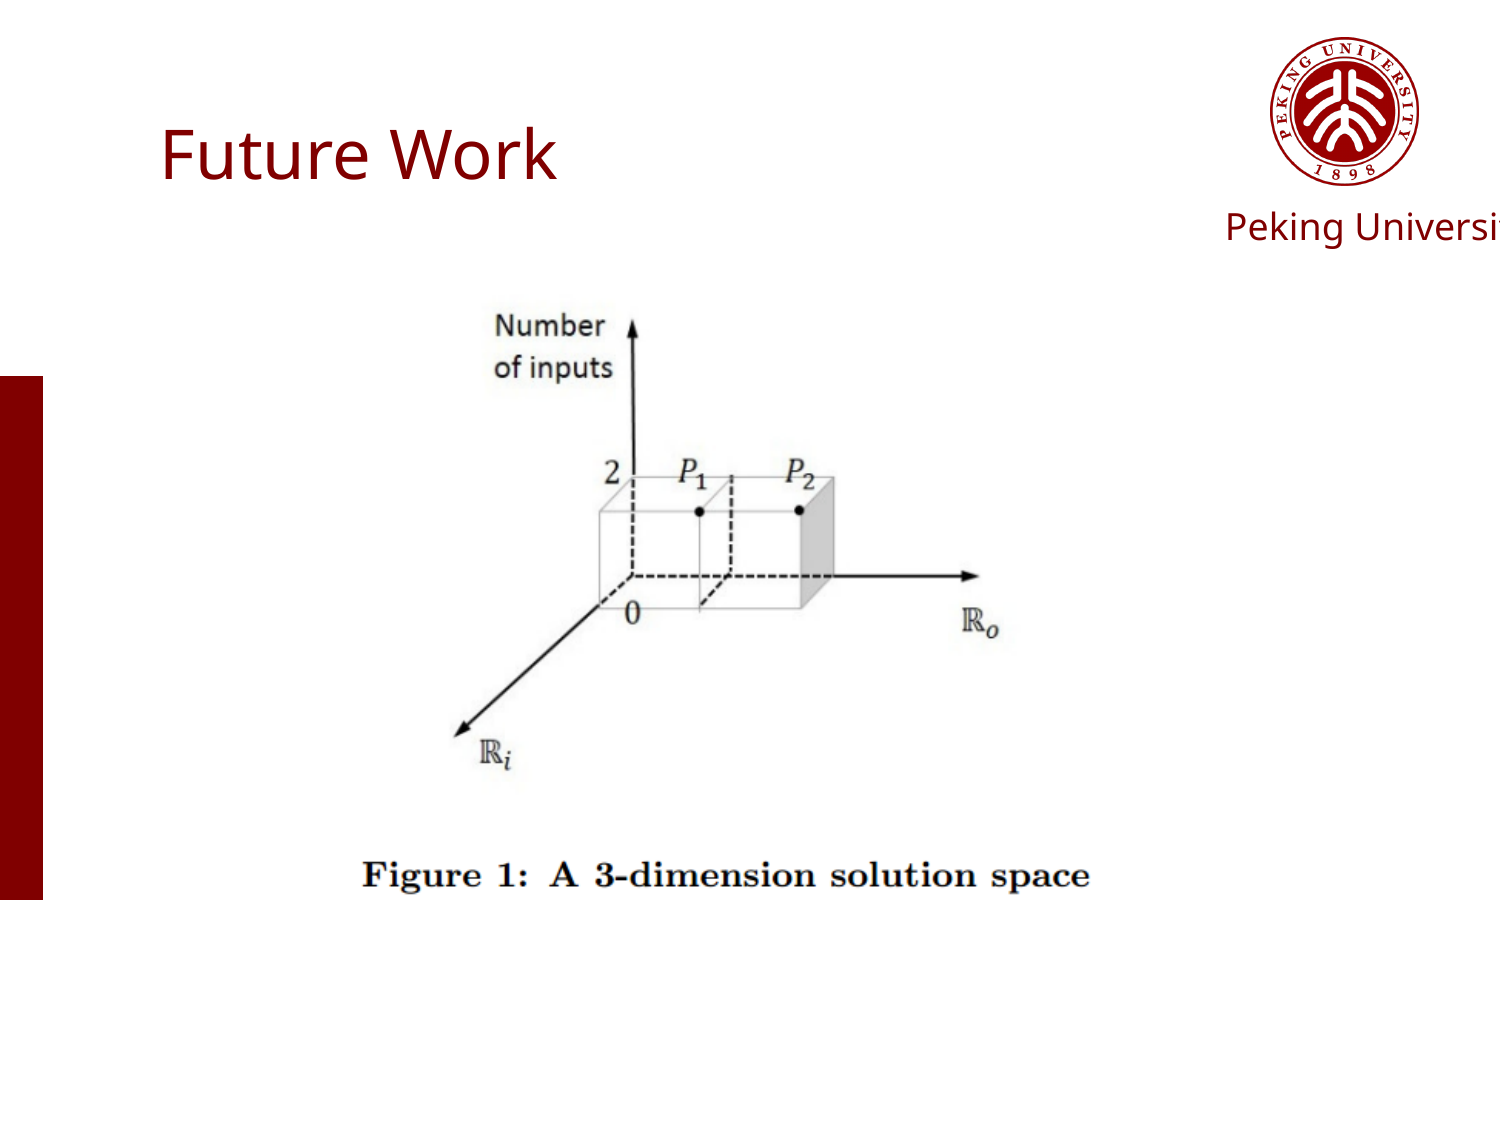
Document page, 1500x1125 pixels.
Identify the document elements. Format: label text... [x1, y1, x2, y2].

title Future Work [144, 78, 1397, 237]
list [277, 281, 1175, 916]
picture [1270, 37, 1419, 186]
